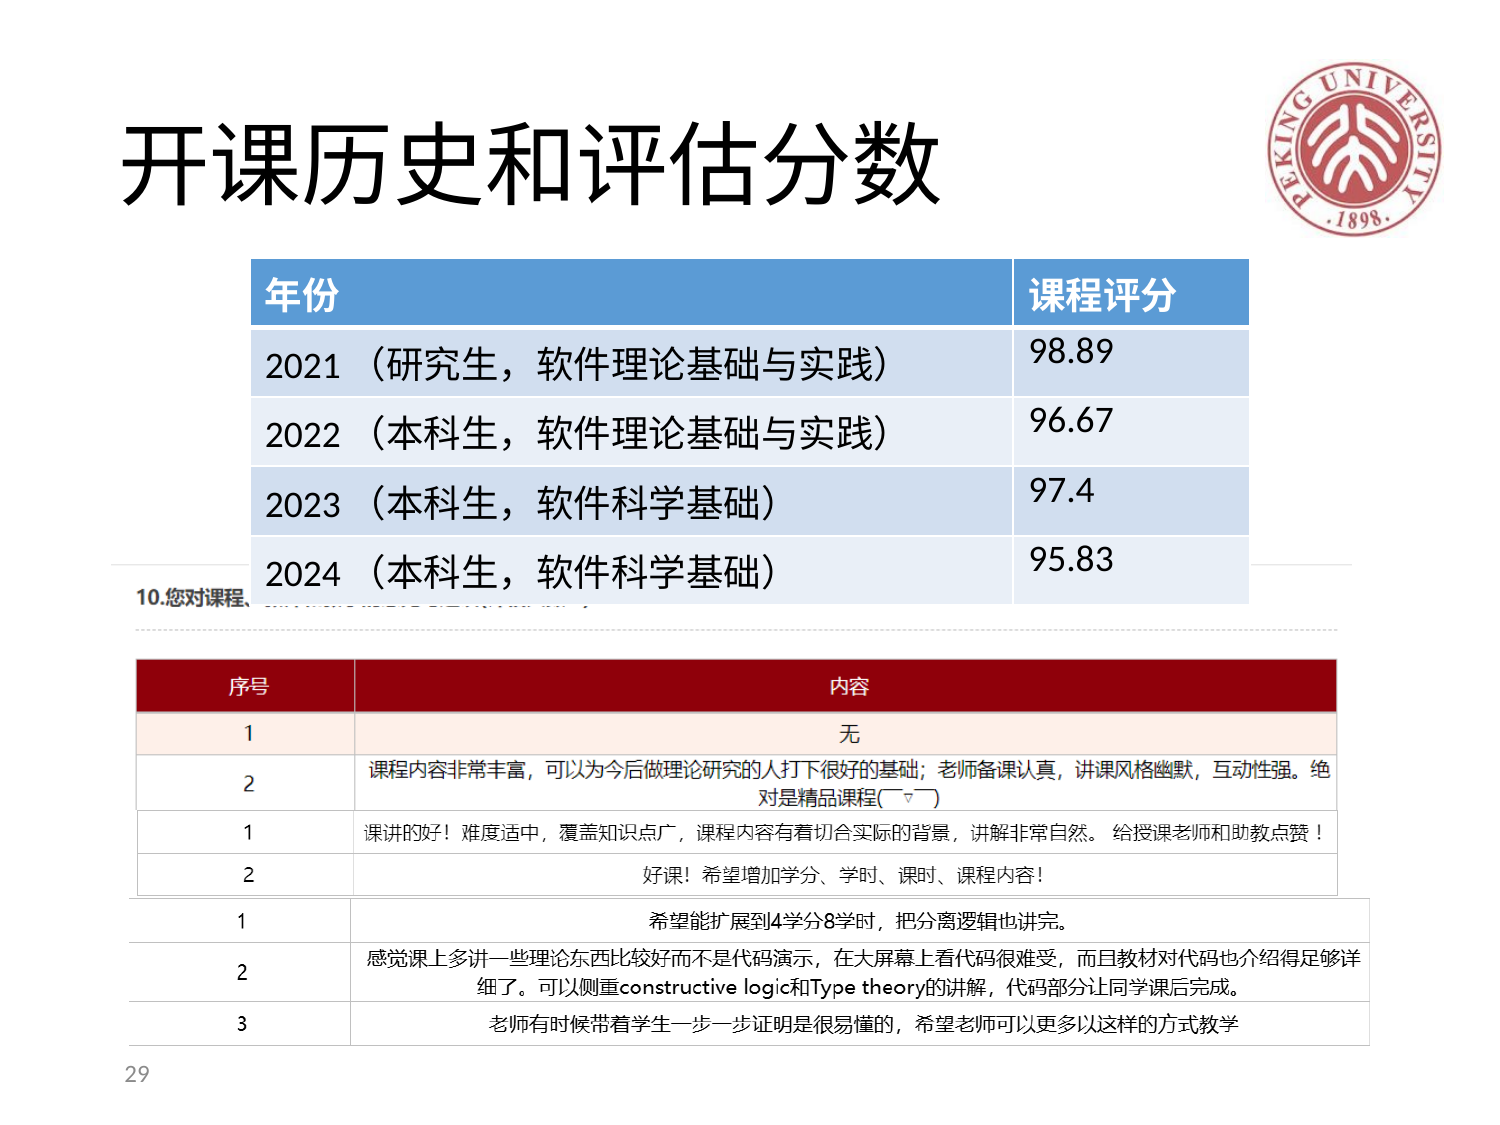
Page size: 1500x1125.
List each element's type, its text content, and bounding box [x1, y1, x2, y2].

table_cell 2024（本科生，软件科学基础） [251, 537, 1012, 562]
table_cell 96.67 [1014, 398, 1249, 465]
table_cell 2023（本科生，软件科学基础） [251, 467, 1012, 535]
table_cell 2022（本科生，软件理论基础与实践） [251, 398, 1012, 465]
picture [111, 562, 1370, 1052]
table_header 年份 [251, 259, 1012, 325]
table_cell 2021（研究生，软件理论基础与实践） [251, 330, 1012, 396]
table_cell 97.4 [1014, 467, 1249, 535]
table_header 课程评分 [1014, 259, 1249, 325]
title 开课历史和评估分数 [103, 59, 1236, 278]
table_cell 98.89 [1014, 330, 1249, 396]
table_cell 95.83 [1014, 537, 1249, 562]
slide_number 29 [103, 1042, 165, 1103]
